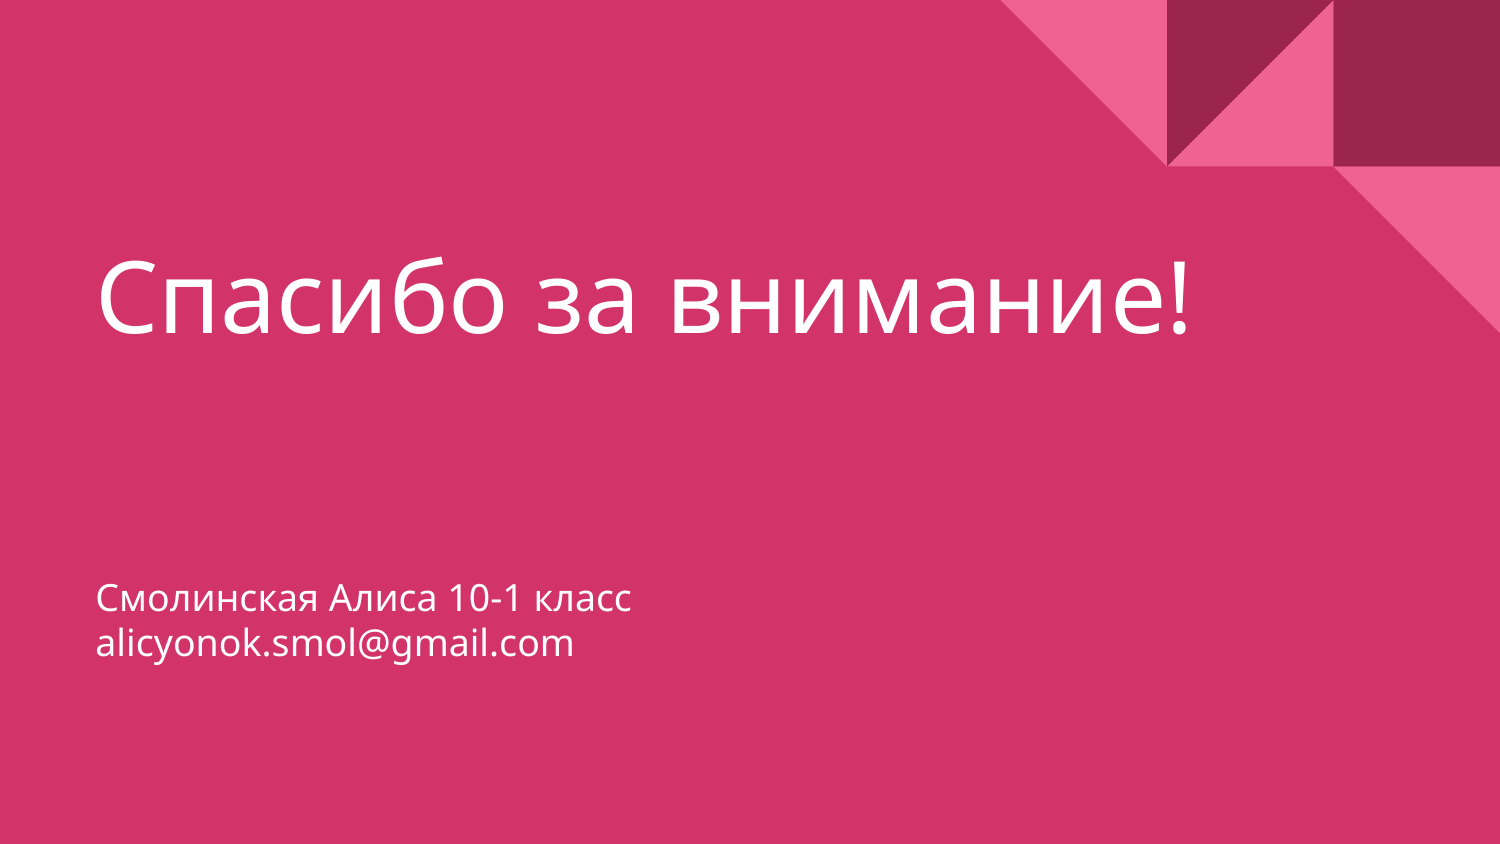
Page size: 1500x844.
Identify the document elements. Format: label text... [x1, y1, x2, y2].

text_box Смолинская Алиса 10-1 класс alicyonok.smol@gmail.com [80, 558, 1093, 679]
title Спасибо за внимание! [80, 86, 1333, 501]
